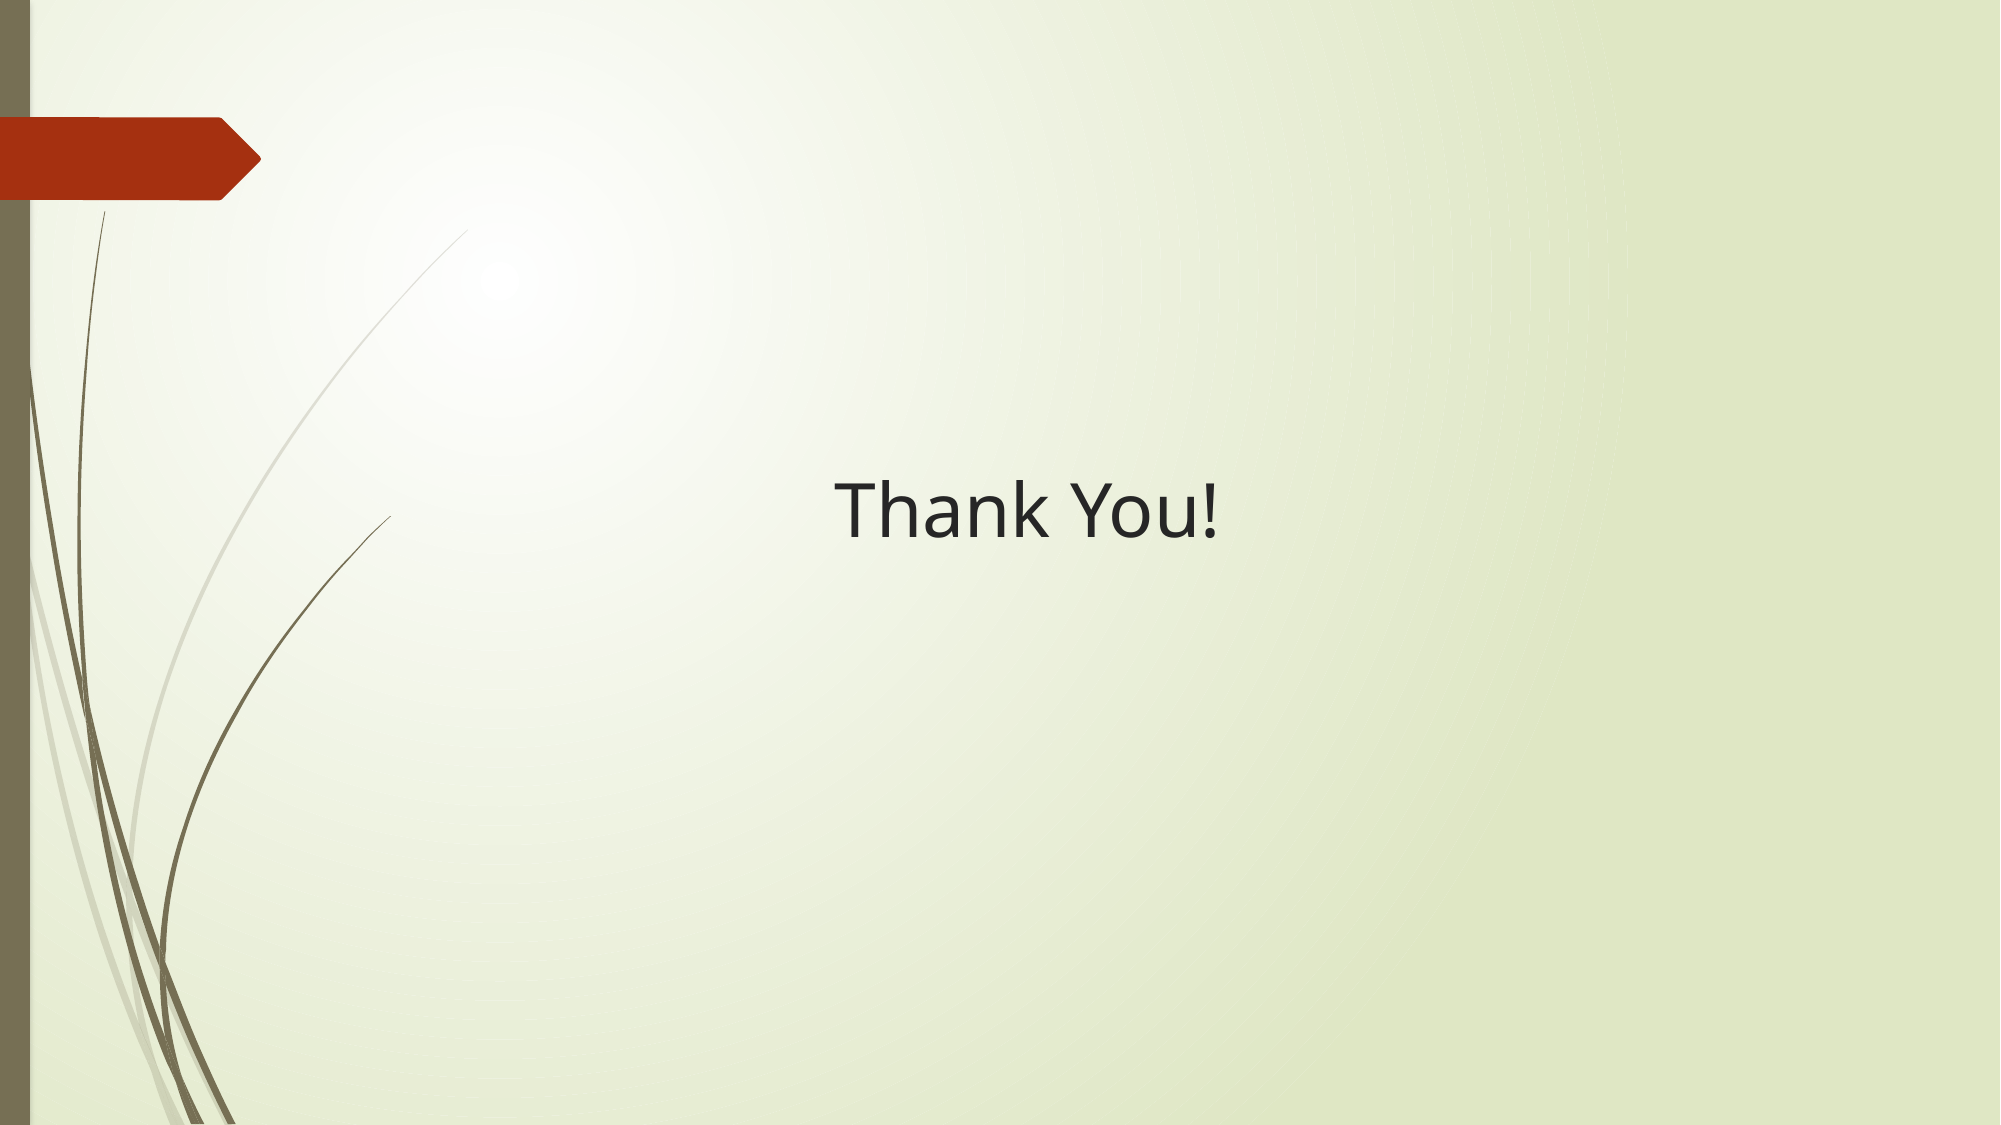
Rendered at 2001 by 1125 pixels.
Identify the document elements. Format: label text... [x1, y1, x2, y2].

title Thank You! [296, 455, 1759, 666]
